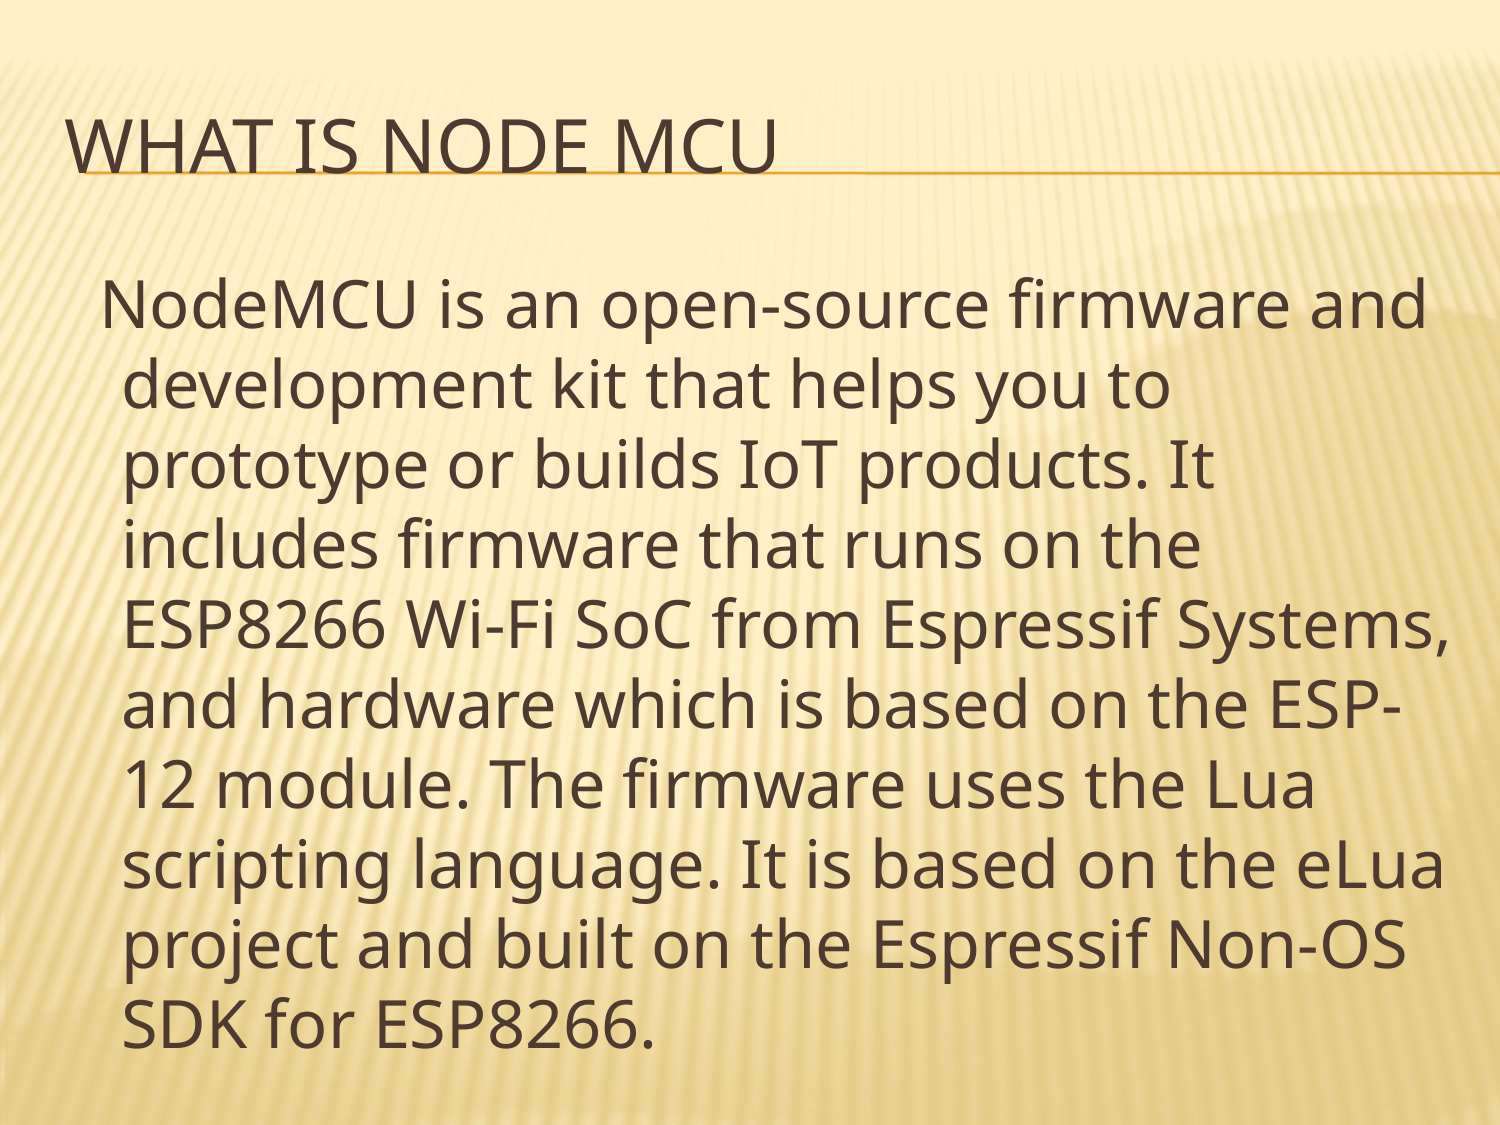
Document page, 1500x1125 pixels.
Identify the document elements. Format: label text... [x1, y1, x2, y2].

list NodeMCU is an open-source firmware and development kit that helps you to prototype or builds IoT products. It includes firmware that runs on the ESP8266 Wi-Fi SoC from Espressif Systems, and hardware which is based on the ESP-12 module. The firmware uses the Lua scripting language. It is based on the eLua project and built on the Espressif Non-OS SDK for ESP8266. [50, 254, 1475, 998]
title What is NODE MCU [50, 75, 1475, 213]
